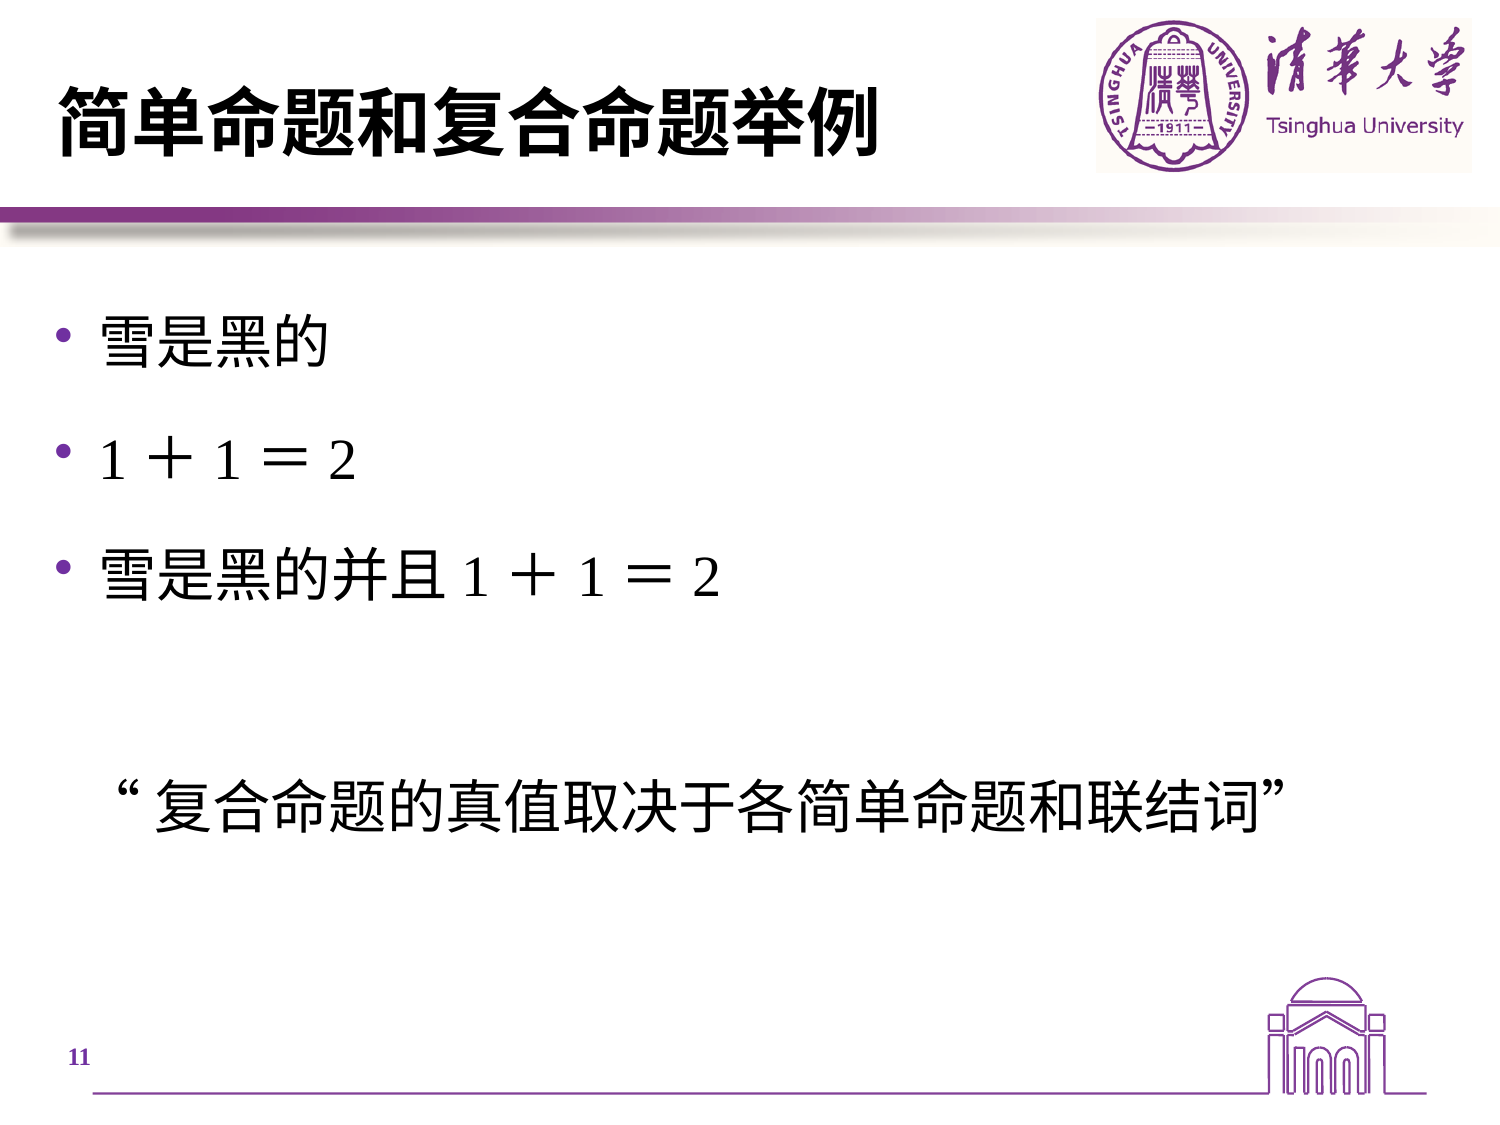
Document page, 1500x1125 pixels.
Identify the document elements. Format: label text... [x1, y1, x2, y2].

title 简单命题和复合命题举例 [41, 45, 1097, 197]
list 雪是黑的 1＋1＝2 雪是黑的并且1＋1＝2 “复合命题的真值取决于各简单命题和联结词” [41, 262, 1425, 1005]
picture [1096, 18, 1472, 173]
picture [0, 207, 1500, 247]
